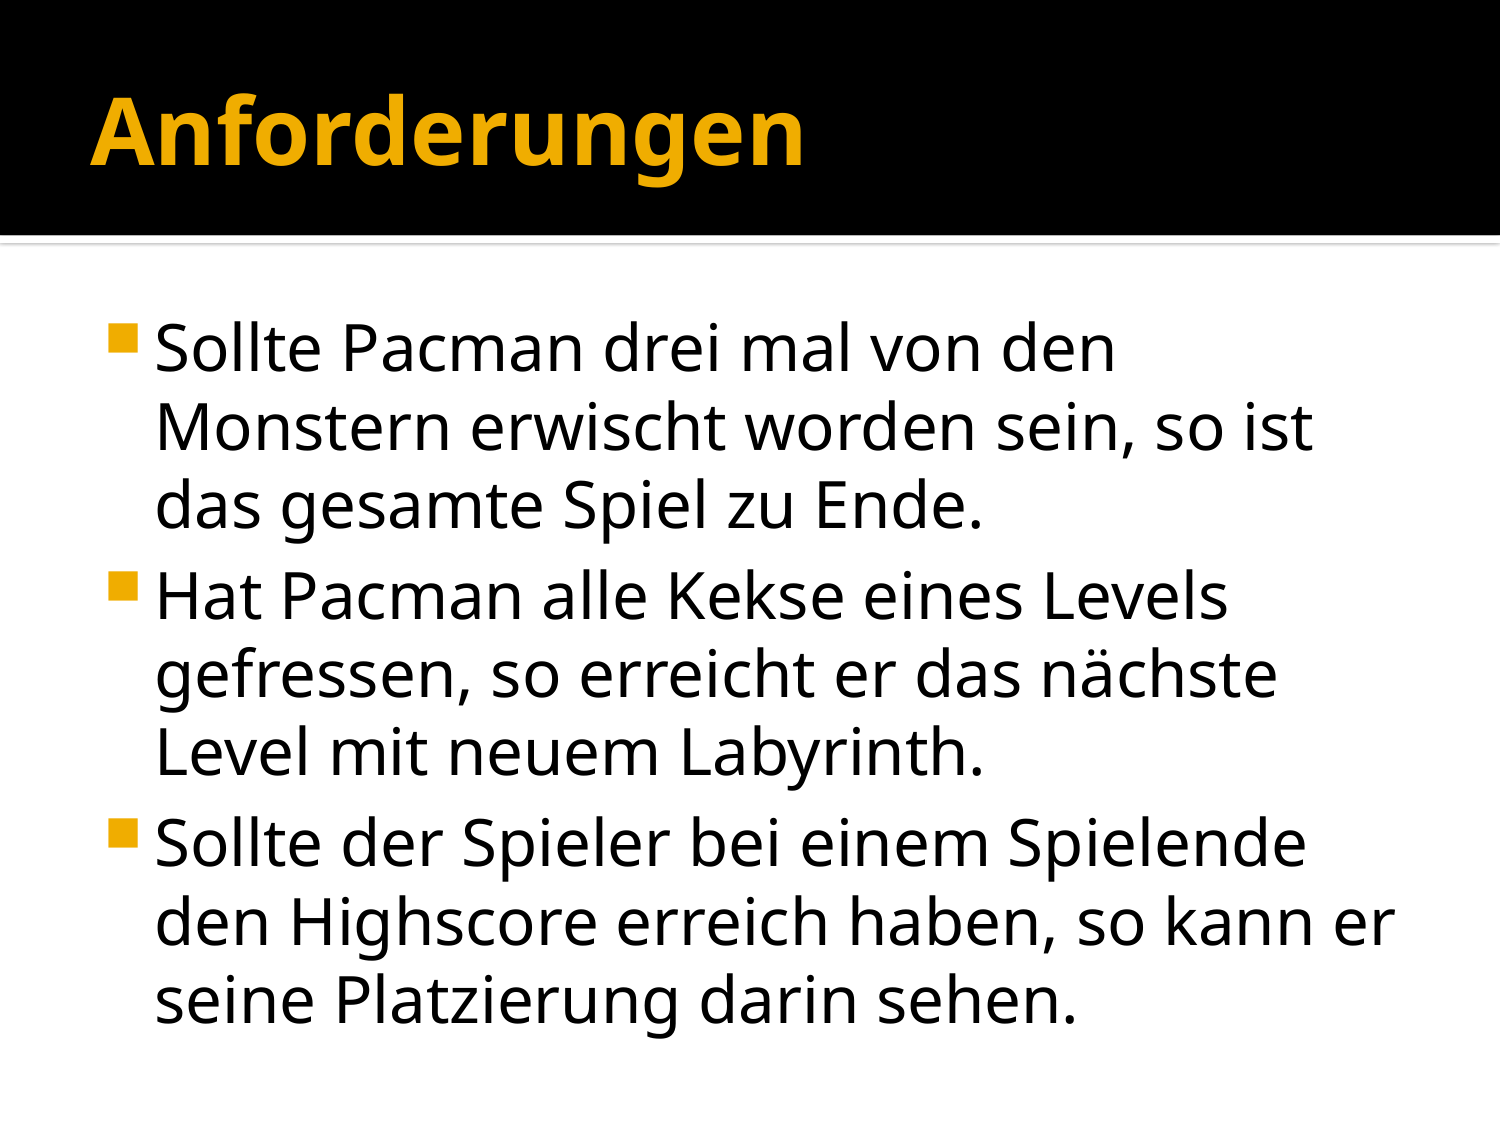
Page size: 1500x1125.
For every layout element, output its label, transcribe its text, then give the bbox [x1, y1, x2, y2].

list Sollte Pacman drei mal von den Monstern erwischt worden sein, so ist das gesamte Spiel zu Ende. Hat Pacman alle Kekse eines Levels gefressen, so erreicht er das nächste Level mit neuem Labyrinth. Sollte der Spieler bei einem Spielende den Highscore erreich haben, so kann er seine Platzierung darin sehen. [75, 291, 1425, 1050]
title Anforderungen [75, 25, 1425, 231]
